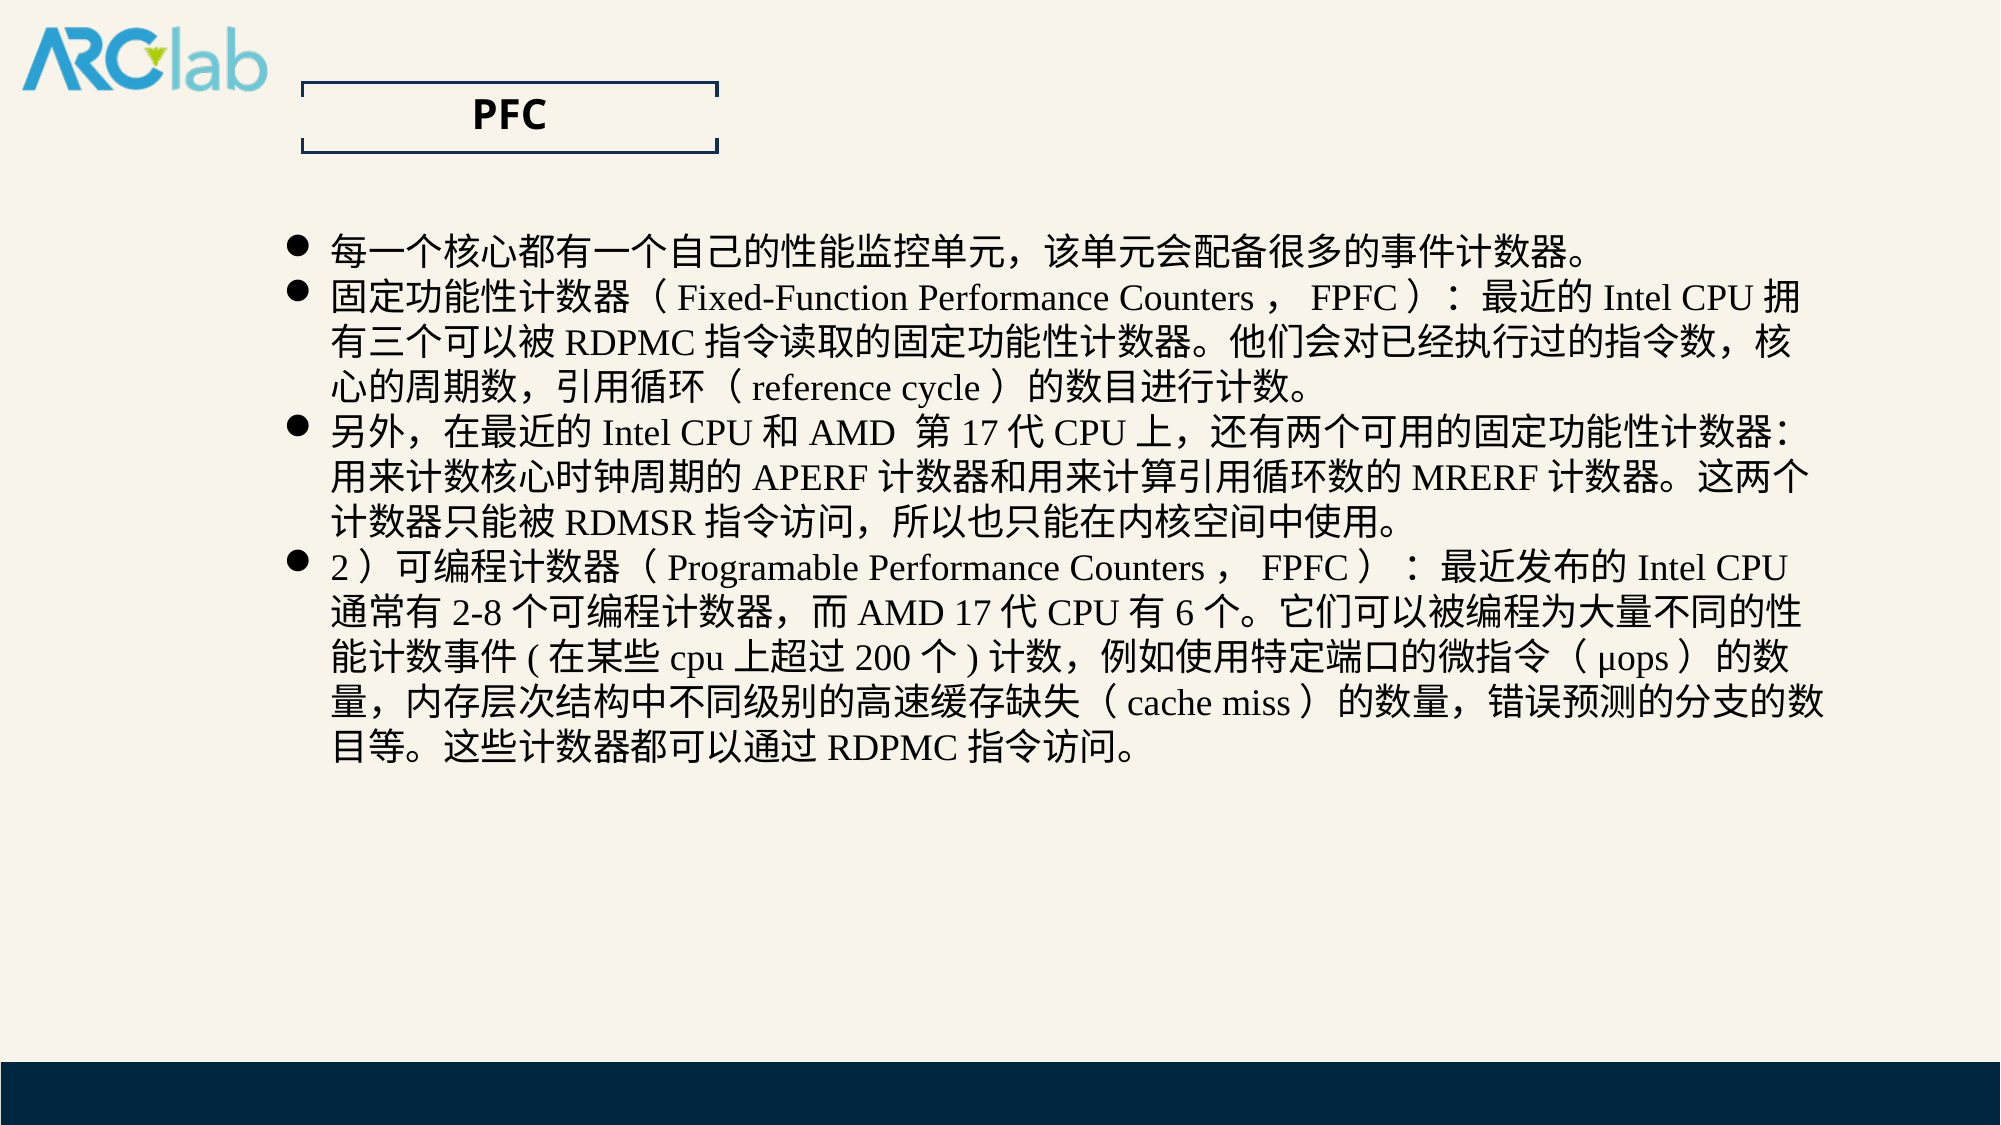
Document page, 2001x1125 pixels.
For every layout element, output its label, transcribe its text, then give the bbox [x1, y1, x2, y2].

text_box 每一个核心都有一个自己的性能监控单元，该单元会配备很多的事件计数器。 固定功能性计数器（Fixed-Function Performance Counters，FPFC）：最近的Intel CPU拥有三个可以被RDPMC指令读取的固定功能性计数器。他们会对已经执行过的指令数，核心的周期数，引用循环（reference cycle）的数目进行计数。 另外，在最近的Intel CPU和AMD 第17代CPU上，还有两个可用的固定功能性计数器：用来计数核心时钟周期的APERF计数器和用来计算引用循环数的MRERF计数器。这两个计数器只能被RDMSR指令访问，所以也只能在内核空间中使用。 2）可编程计数器（Programable Performance Counters，FPFC） ：最近发布的Intel CPU通常有2-8个可编程计数器，而AMD 17代CPU有6个。它们可以被编程为大量不同的性能计数事件(在某些cpu上超过200个)计数，例如使用特定端口的微指令（μops）的数量，内存层次结构中不同级别的高速缓存缺失（cache miss）的数量，错误预测的分支的数目等。这些计数器都可以通过RDPMC指令访问。 [268, 220, 1841, 776]
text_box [236, 80, 783, 153]
picture [6, 14, 273, 98]
text_box [0, 1061, 2000, 1125]
